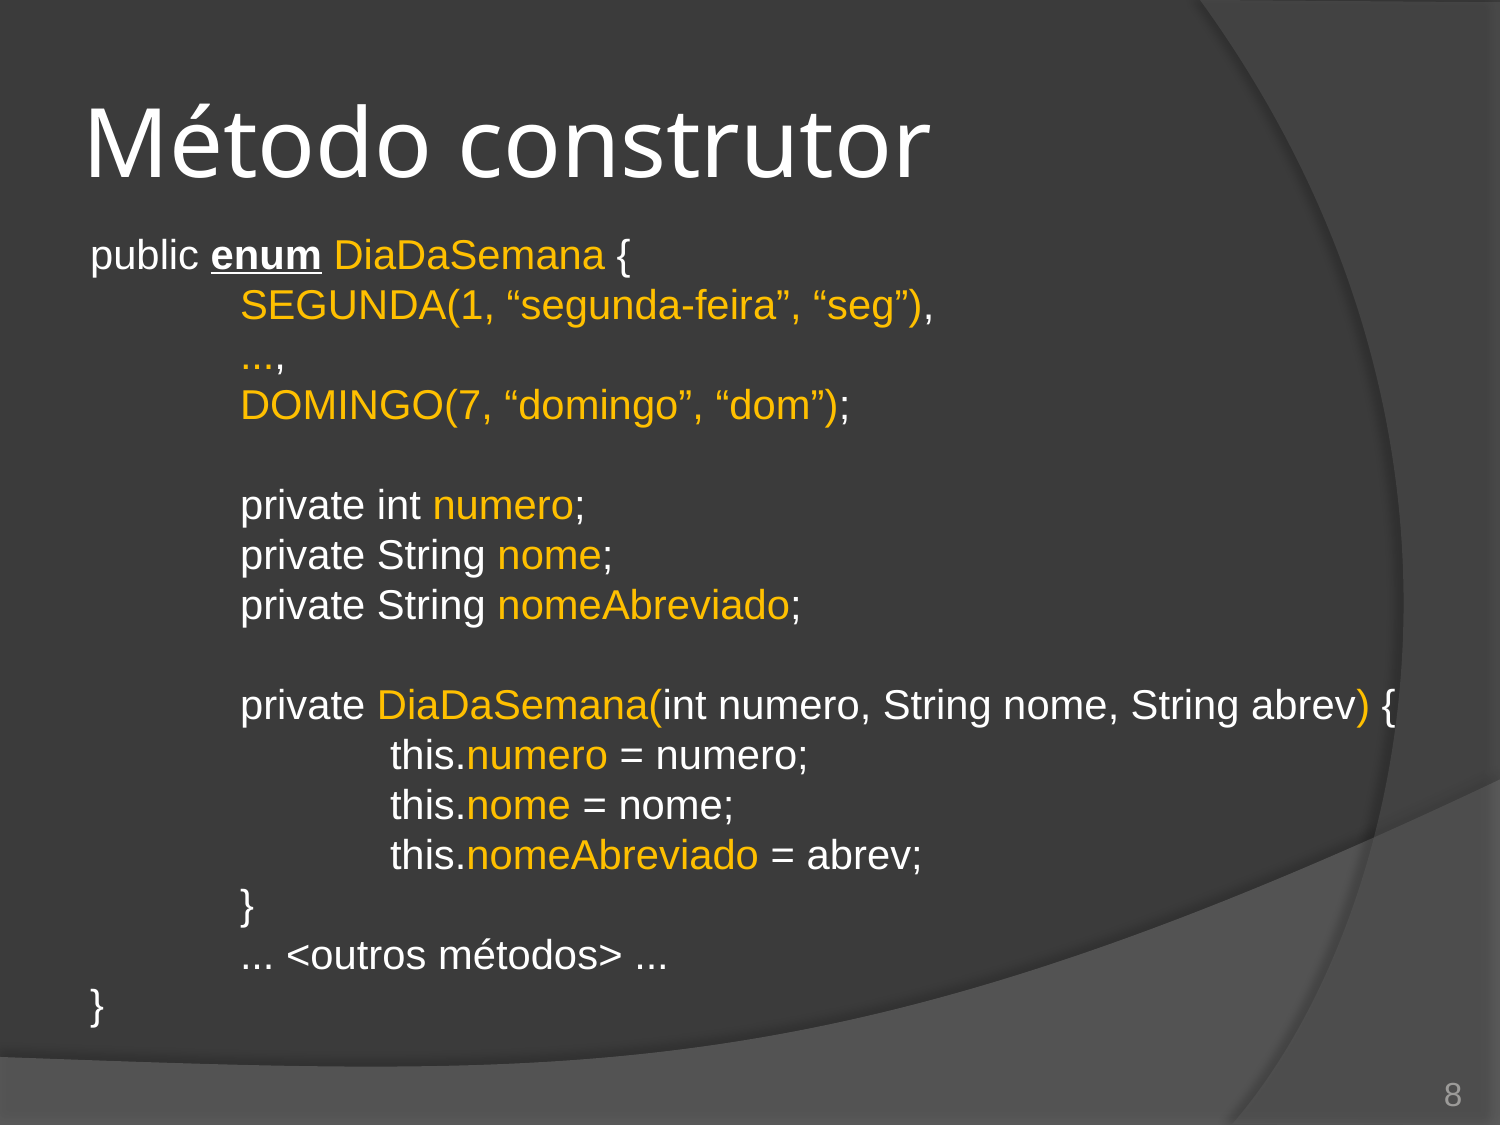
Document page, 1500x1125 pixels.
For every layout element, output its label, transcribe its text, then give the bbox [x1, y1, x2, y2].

slide_number 8 [1337, 1053, 1463, 1114]
list public enum DiaDaSemana { SEGUNDA(1, “segunda-feira”, “seg”), ..., DOMINGO(7, “domingo”, “dom”); private int numero; private String nome; private String nomeAbreviado; private DiaDaSemana(int numero, String nome, String abrev) { this.numero = numero; this.nome = nome; this.nomeAbreviado = abrev; } ... <outros métodos> ... } [74, 219, 1412, 963]
title Método construtor [74, 44, 1301, 233]
